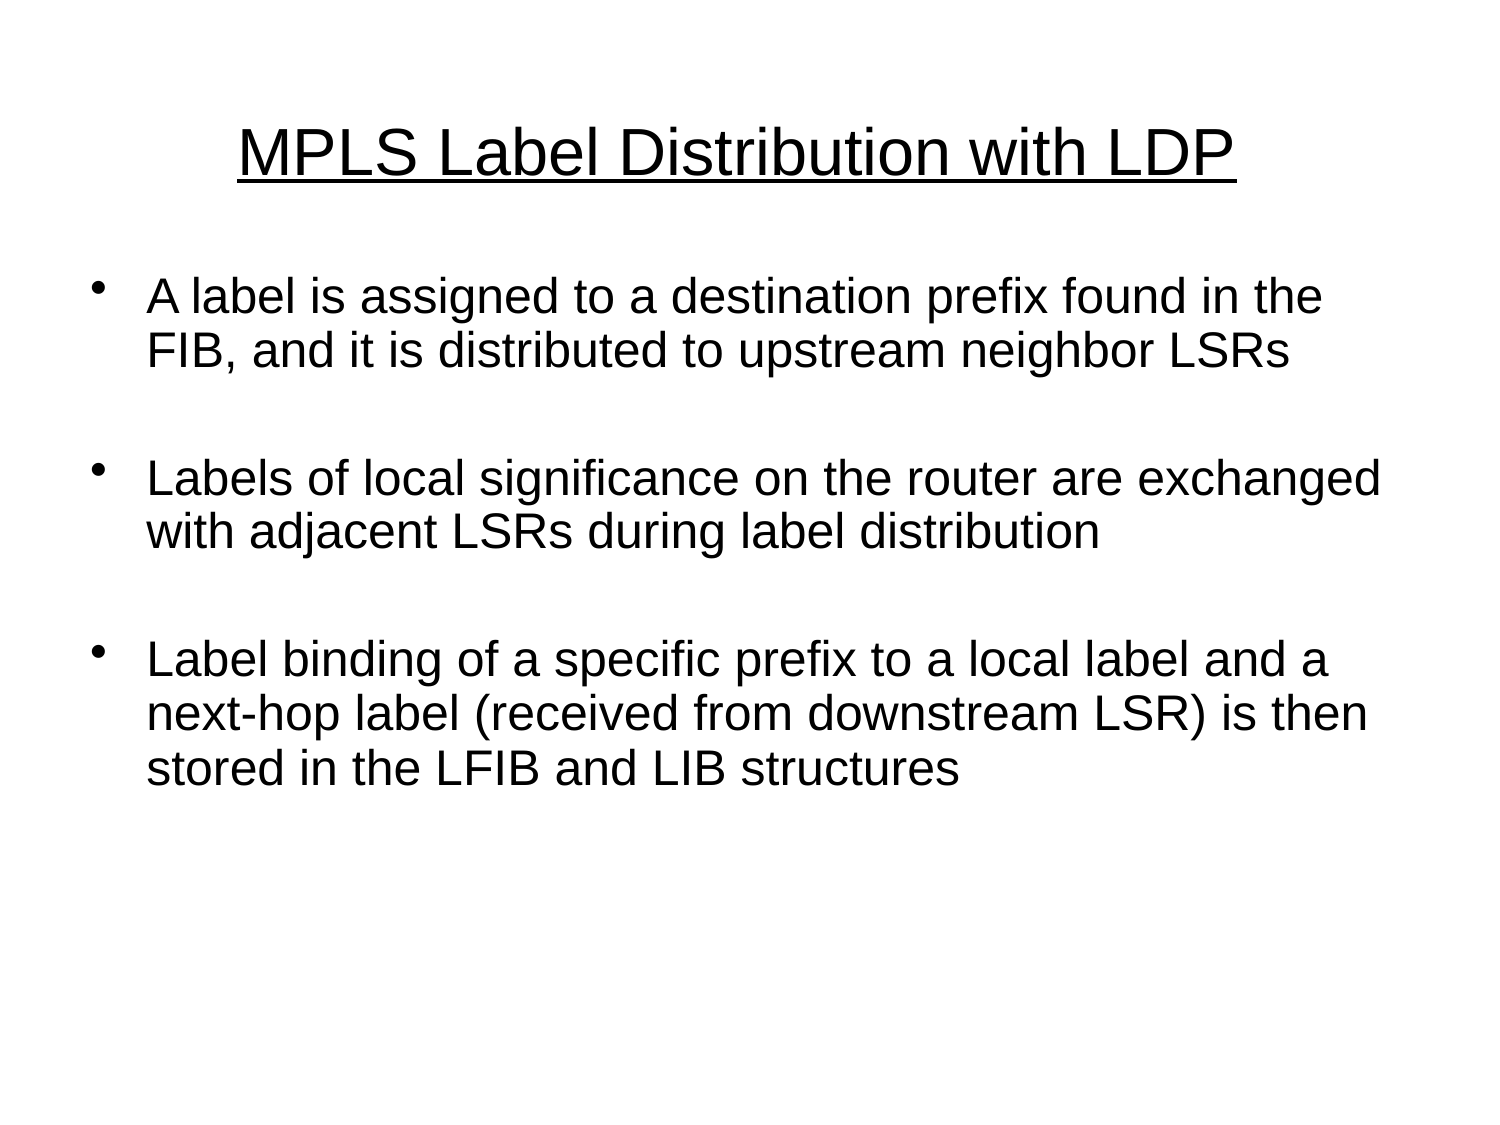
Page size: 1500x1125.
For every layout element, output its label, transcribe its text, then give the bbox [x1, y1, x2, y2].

list A label is assigned to a destination prefix found in the FIB, and it is distributed to upstream neighbor LSRs Labels of local significance on the router are exchanged with adjacent LSRs during label distribution Label binding of a specific prefix to a local label and a next-hop label (received from downstream LSR) is then stored in the LFIB and LIB structures [75, 262, 1425, 1005]
title MPLS Label Distribution with LDP [75, 45, 1425, 233]
